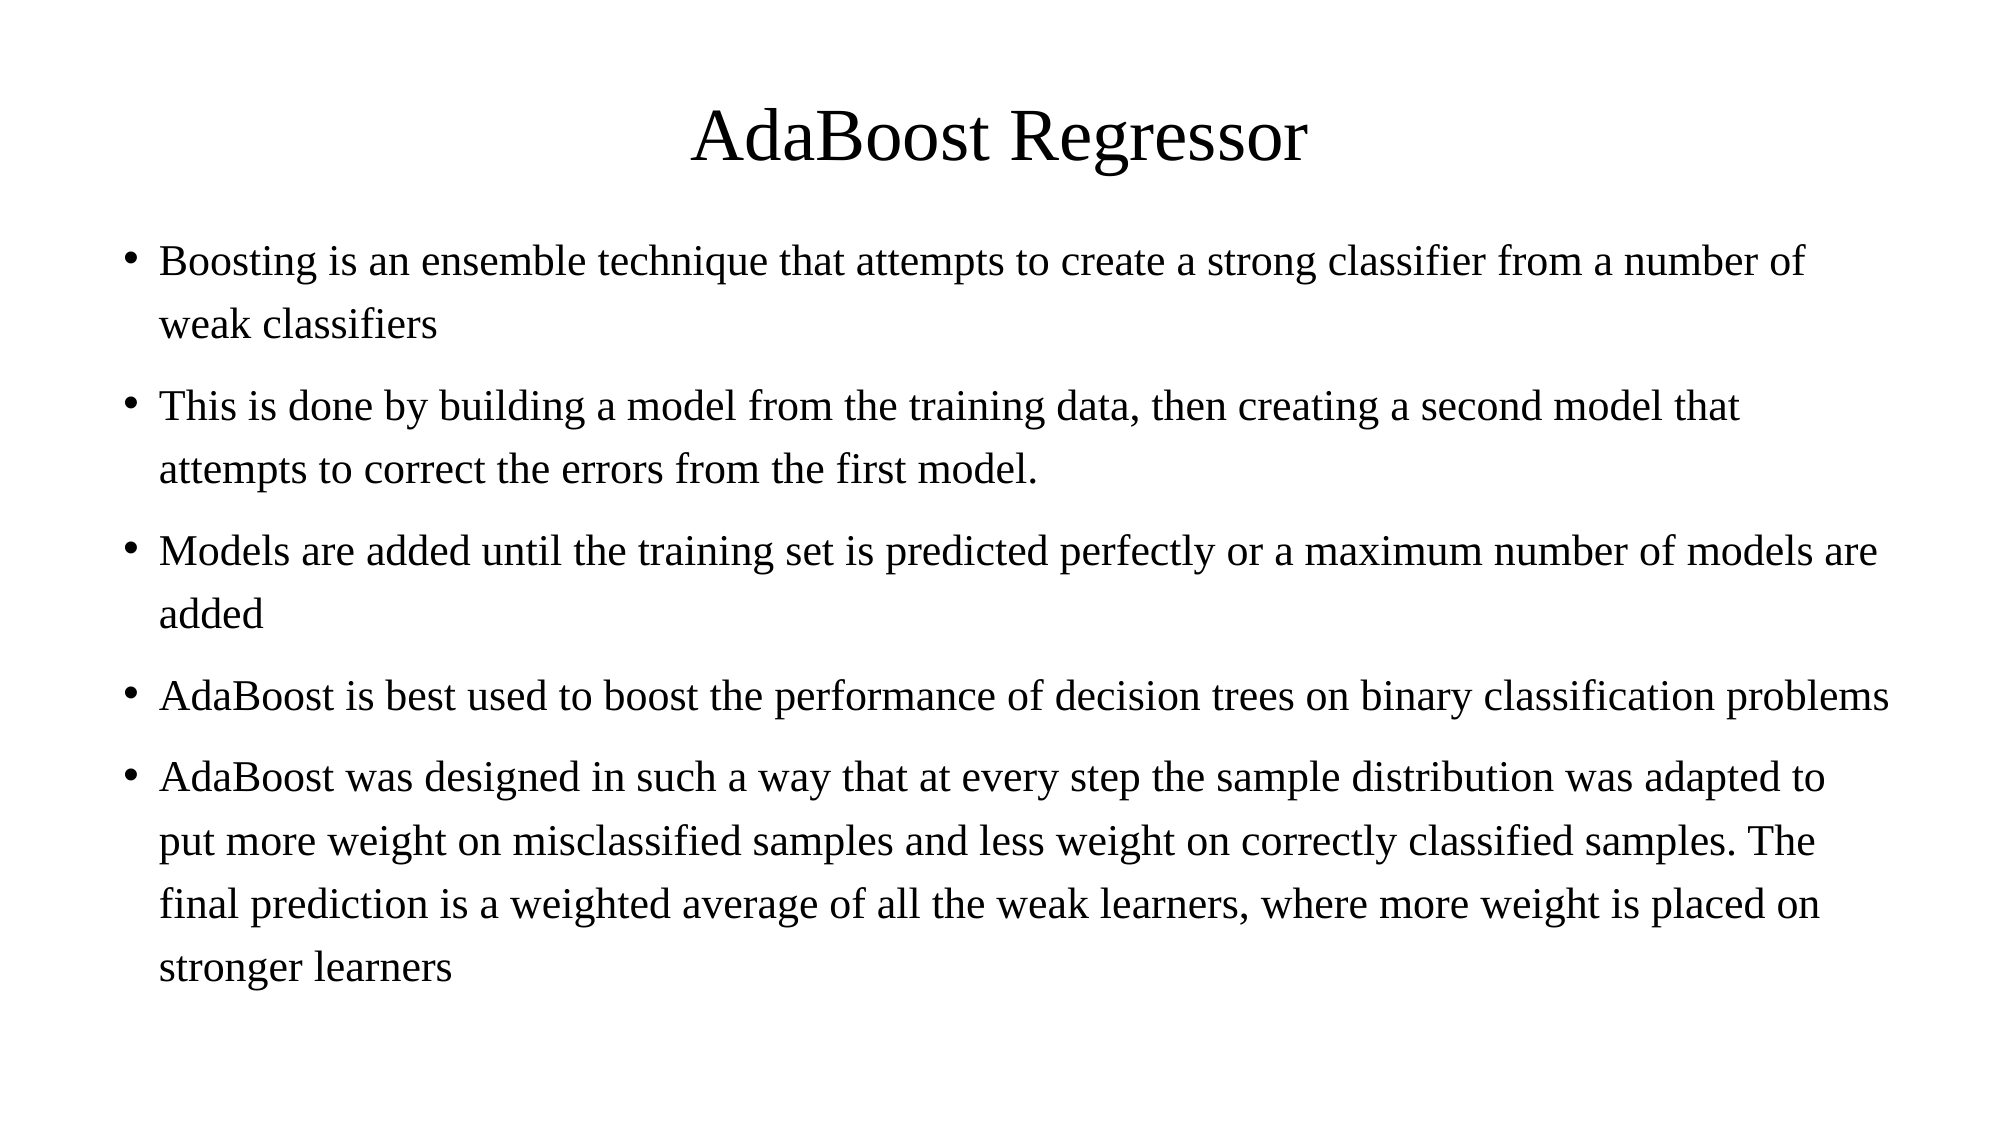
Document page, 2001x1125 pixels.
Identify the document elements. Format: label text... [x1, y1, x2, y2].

list Boosting is an ensemble technique that attempts to create a strong classifier from a number of weak classifiers This is done by building a model from the training data, then creating a second model that attempts to correct the errors from the first model. Models are added until the training set is predicted perfectly or a maximum number of models are added AdaBoost is best used to boost the performance of decision trees on binary classification problems AdaBoost was designed in such a way that at every step the sample distribution was adapted to put more weight on misclassified samples and less weight on correctly classified samples. The final prediction is a weighted average of all the weak learners, where more weight is placed on stronger learners [108, 213, 1910, 1029]
title AdaBoost Regressor [137, 59, 1863, 213]
